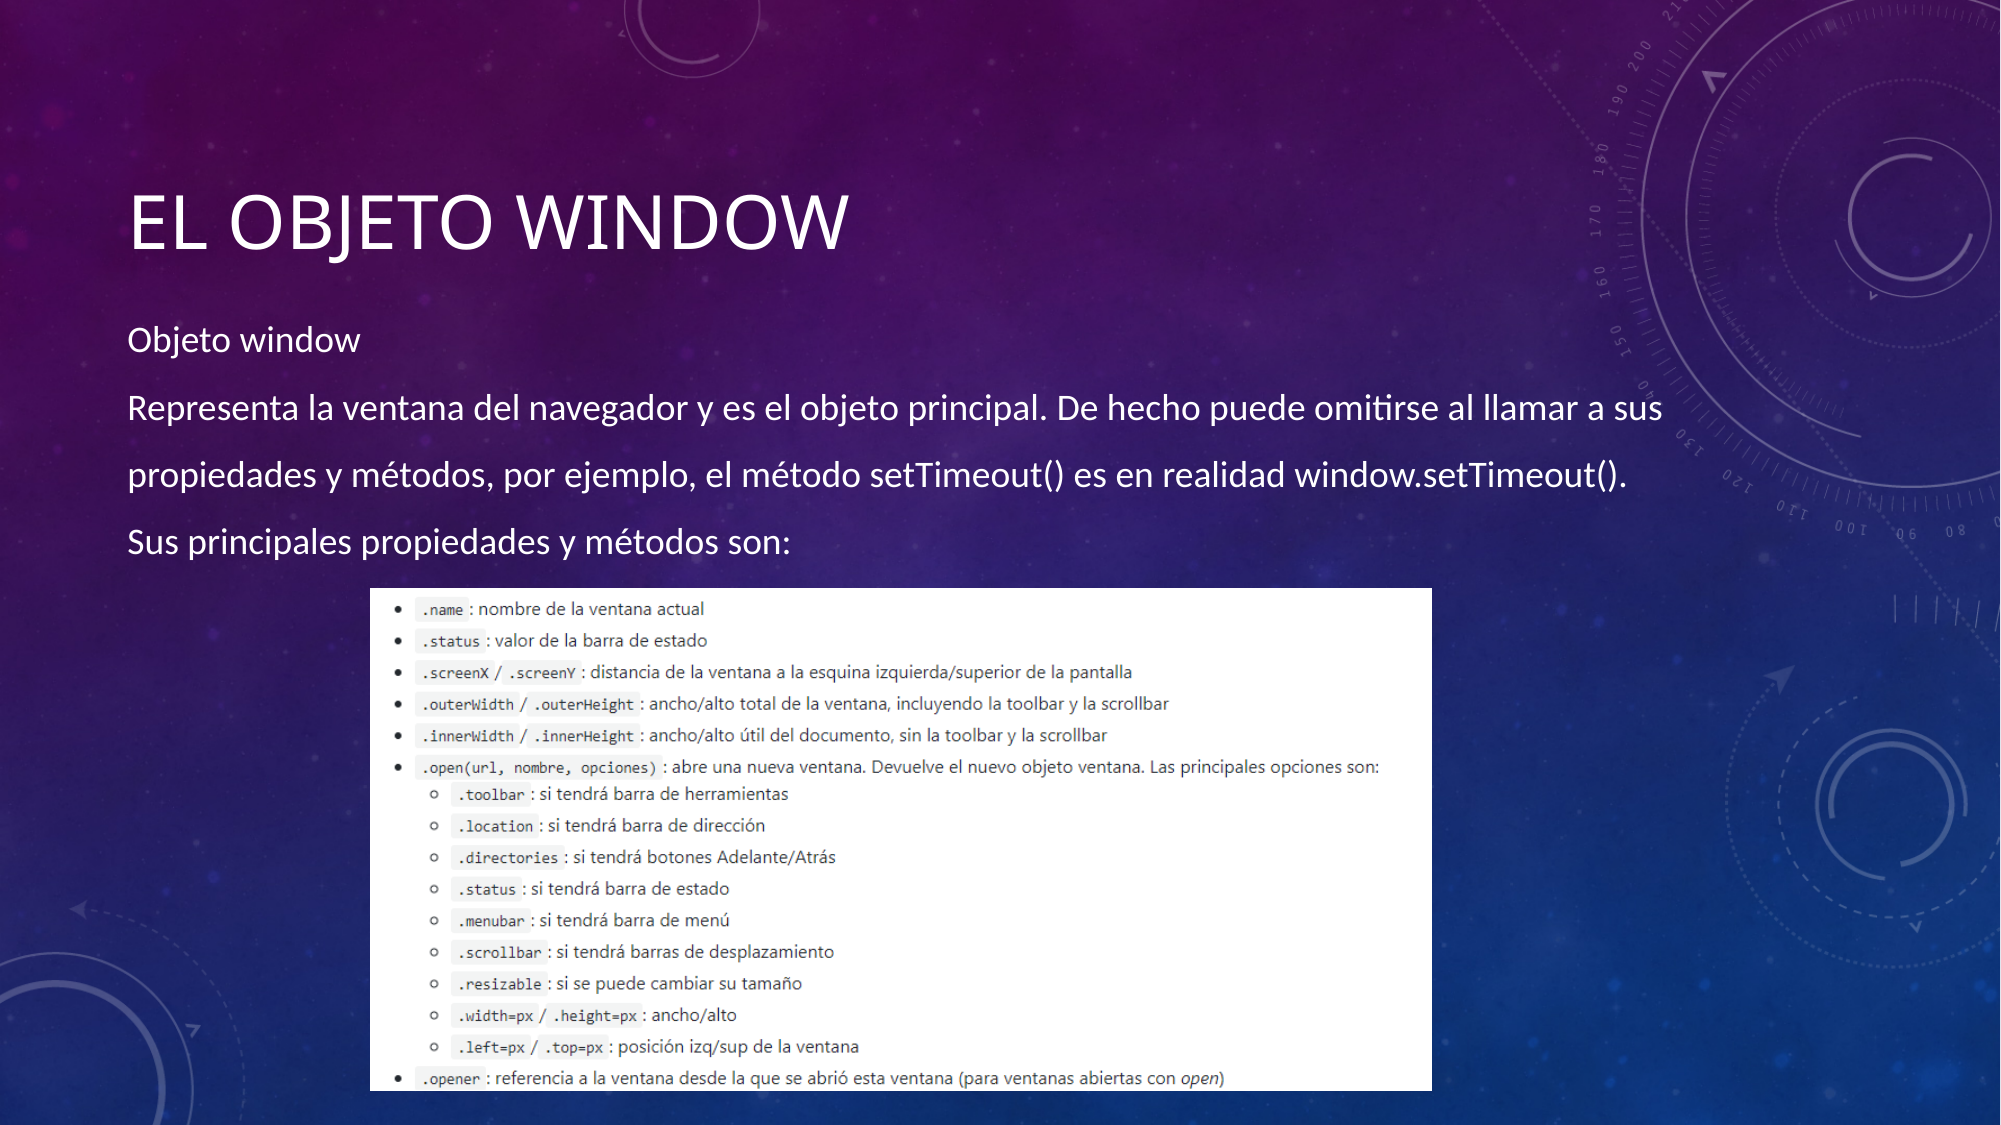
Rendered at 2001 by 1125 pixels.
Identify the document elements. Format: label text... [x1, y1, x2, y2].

title El objeto window [112, 99, 1775, 339]
picture [0, 0, 2001, 1125]
text_box Objeto window Representa la ventana del navegador y es el objeto principal. De hecho puede omitirse al llamar a sus propiedades y métodos, por ejemplo, el método setTimeout() es en realidad window.setTimeout(). Sus principales propiedades y métodos son: [112, 285, 1707, 570]
